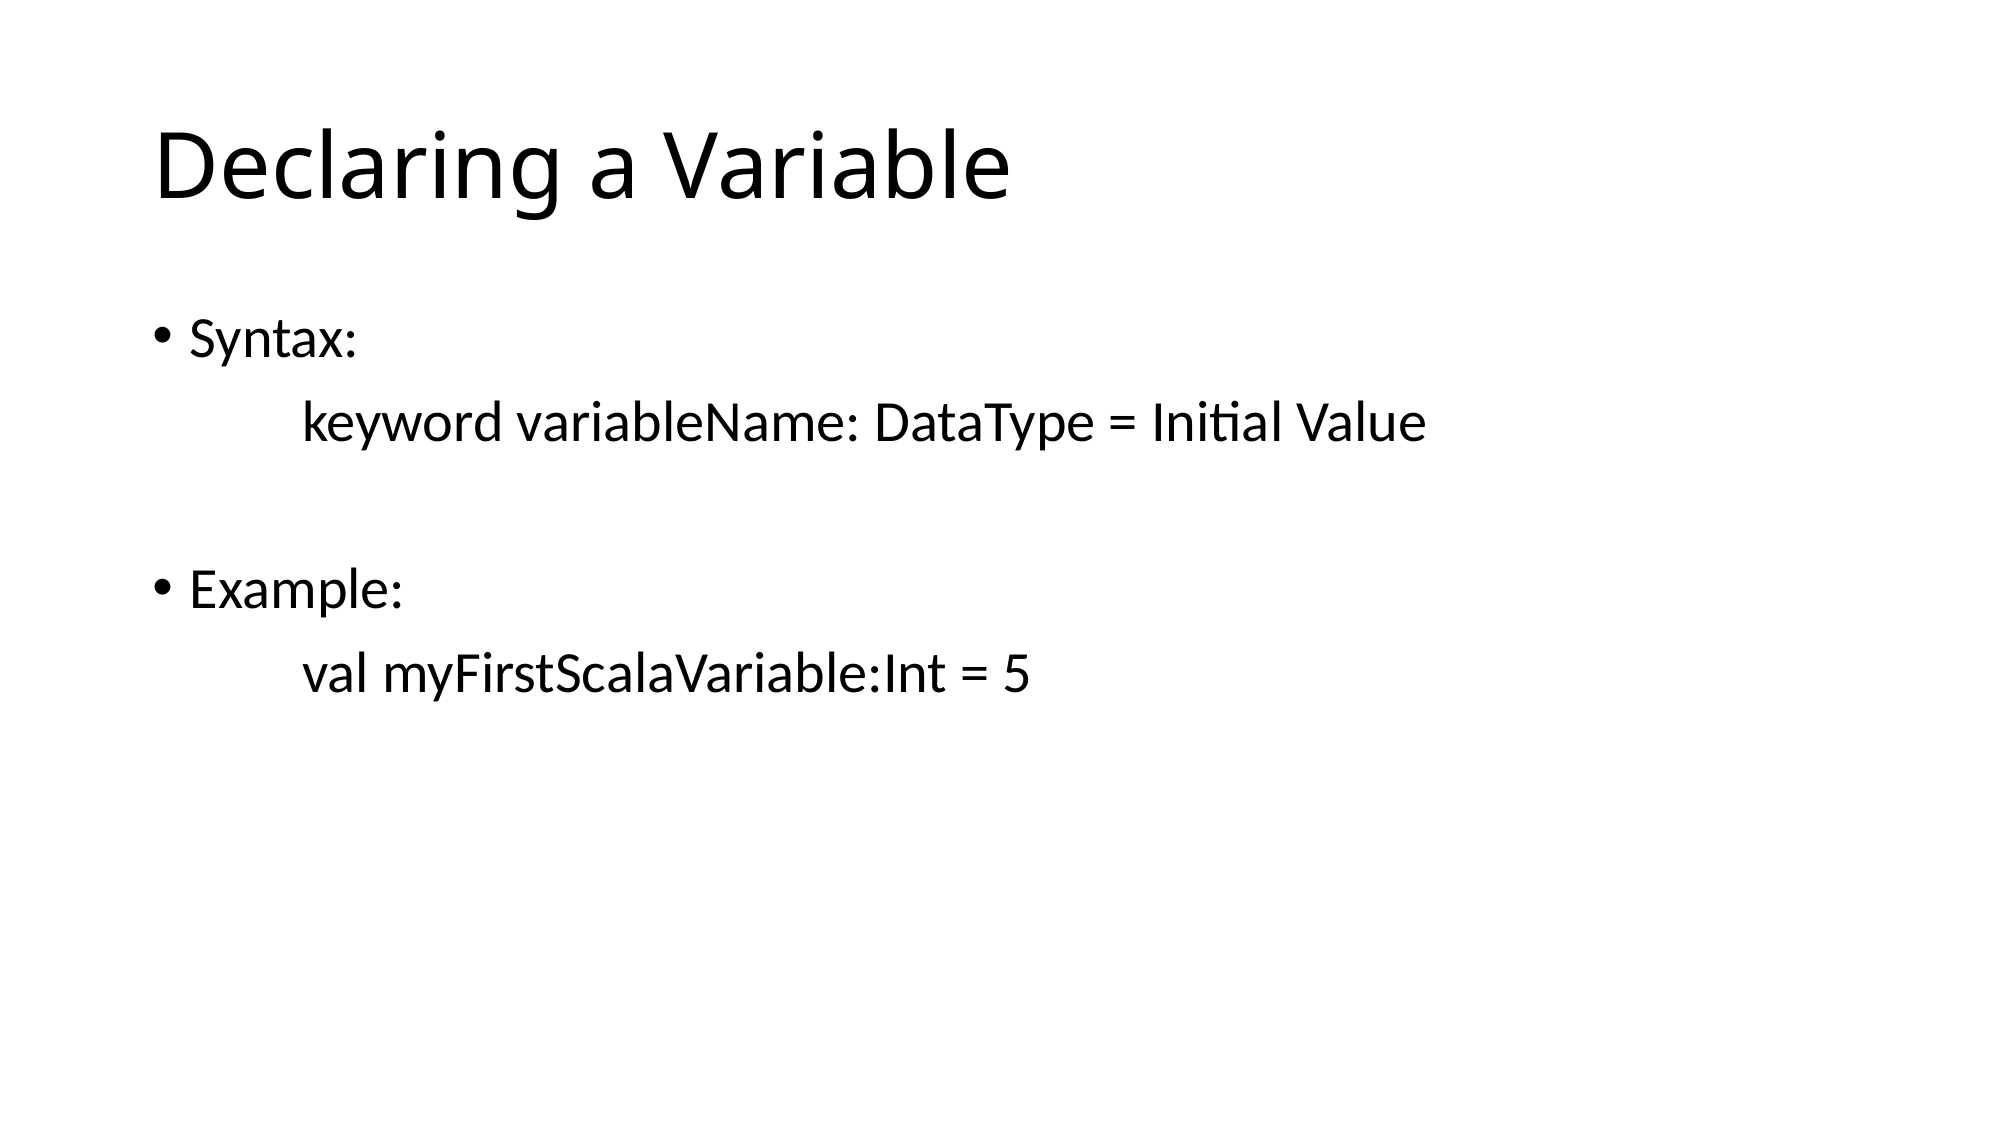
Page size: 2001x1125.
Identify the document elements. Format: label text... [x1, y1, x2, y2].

list Syntax: keyword variableName: DataType = Initial Value Example: val myFirstScalaVariable:Int = 5 [137, 299, 1863, 1014]
title Declaring a Variable [137, 59, 1863, 278]
